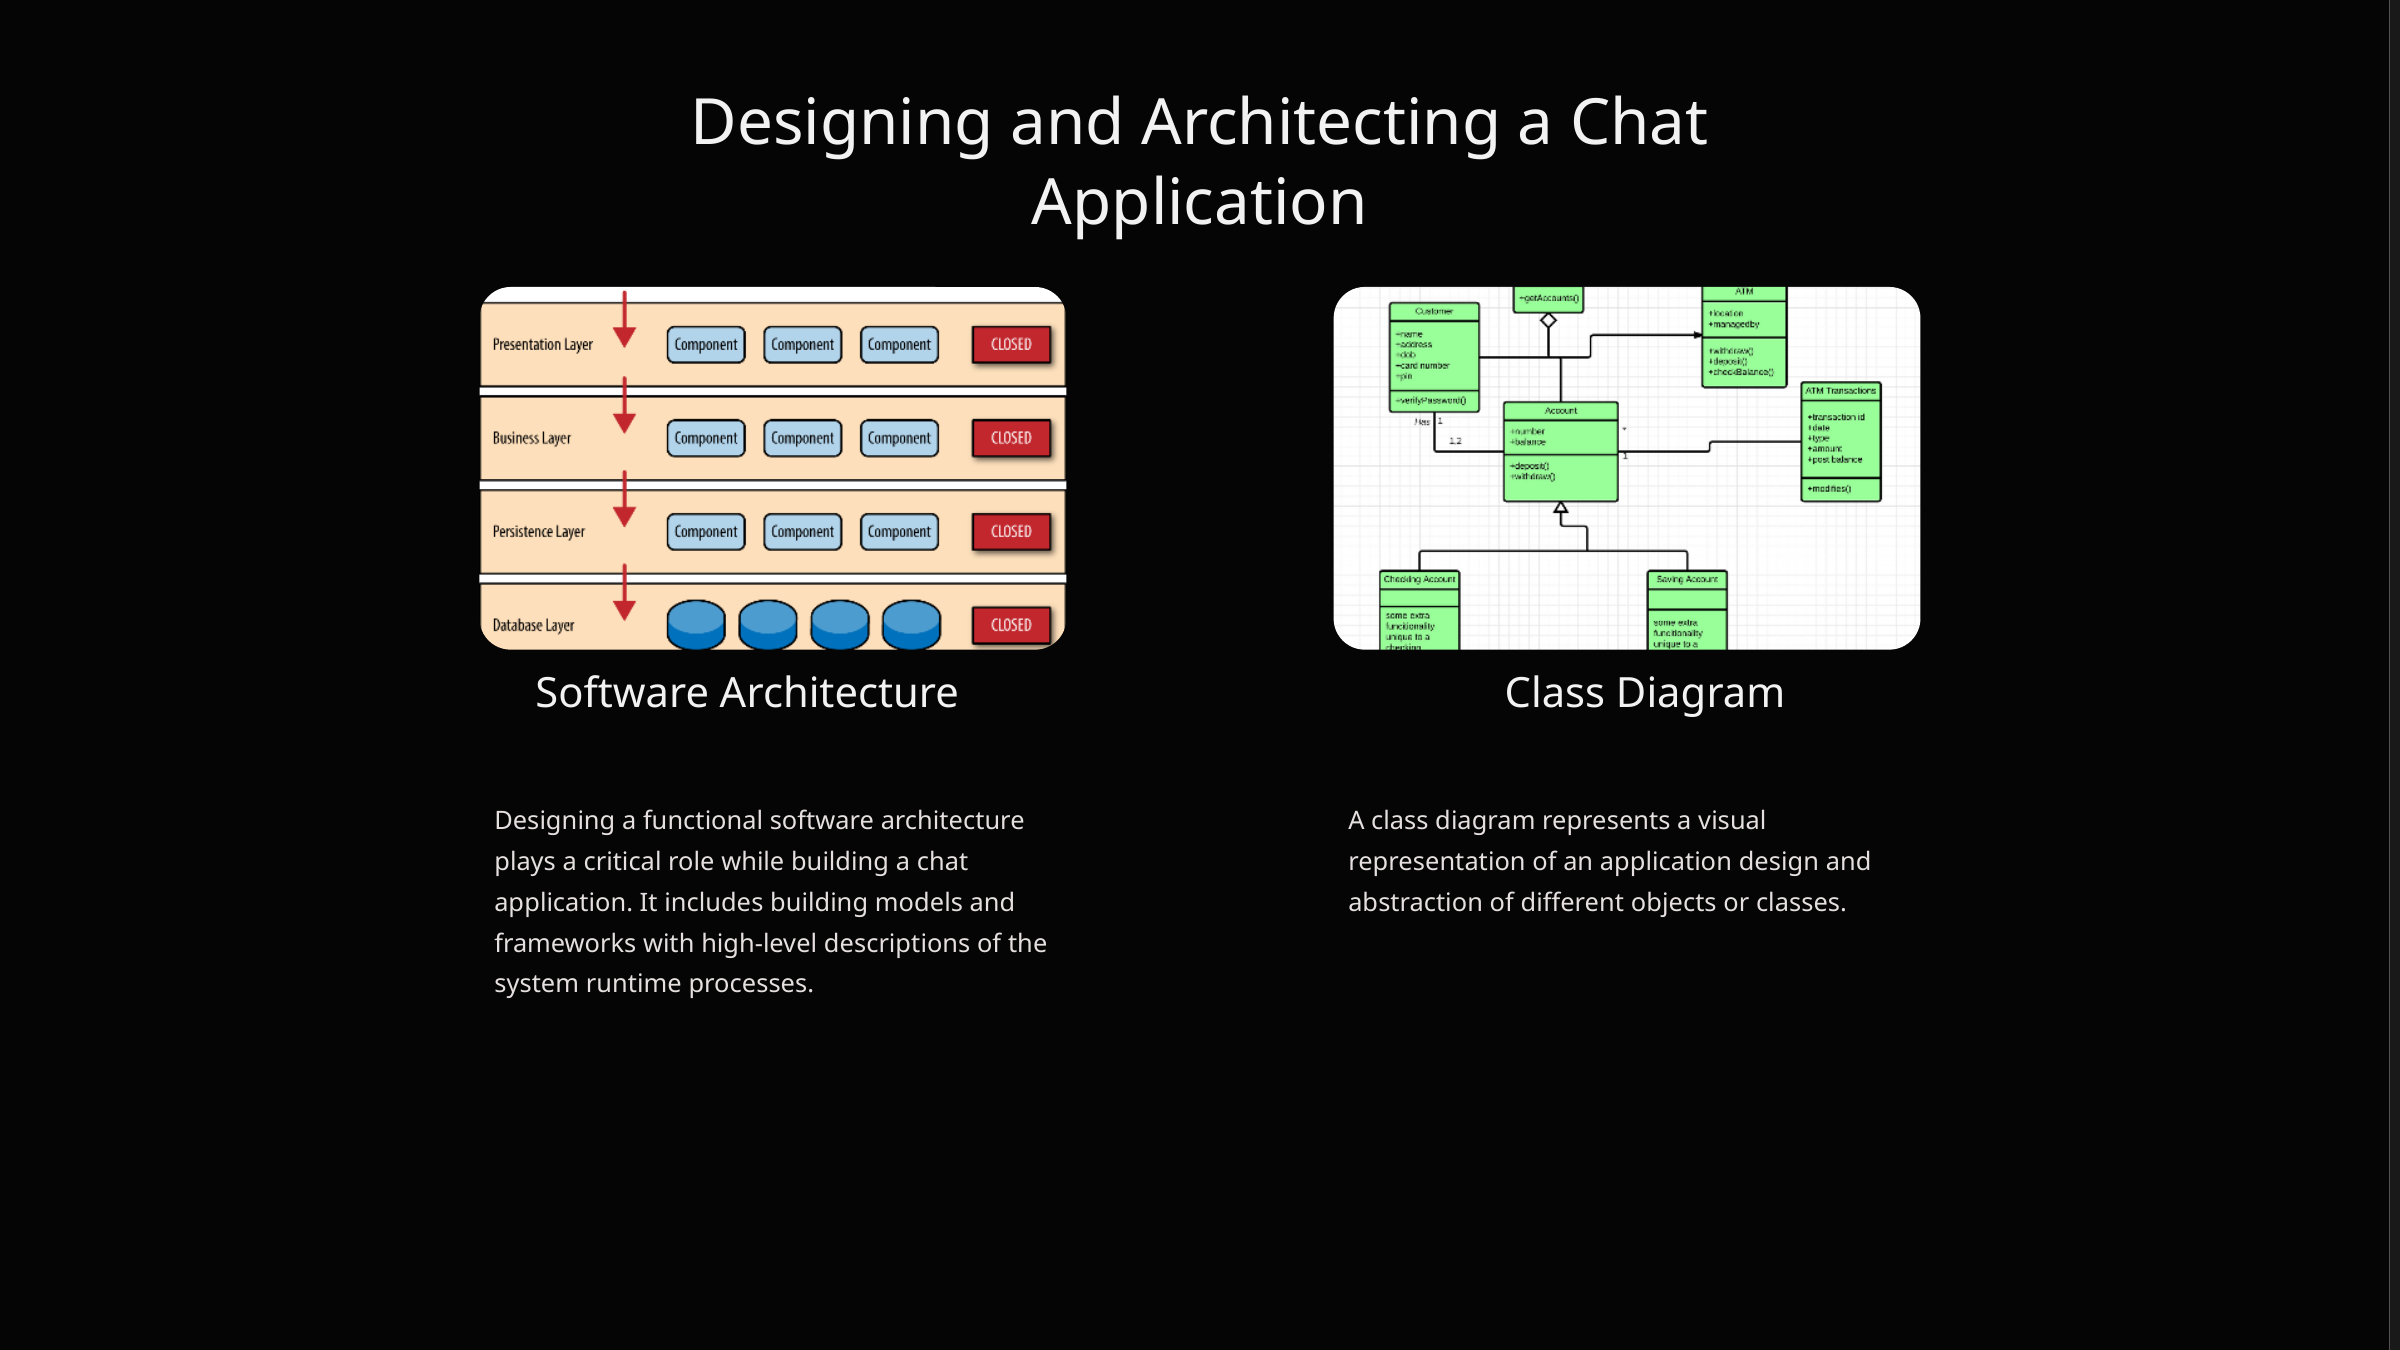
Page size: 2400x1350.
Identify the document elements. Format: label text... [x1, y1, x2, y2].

text_box [0, 0, 2390, 1350]
text_box Software Architecture [520, 668, 864, 709]
text_box [2390, 0, 2400, 1350]
text_box A class diagram represents a visual representation of an application design and abstraction of different objects or classes. [1333, 786, 1921, 1150]
picture [1333, 286, 1921, 650]
text_box Designing a functional software architecture plays a critical role while building a chat application. It includes building models and frameworks with high-level descriptions of the system runtime processes. [479, 786, 1067, 1303]
text_box Designing and Architecting a Chat Application [593, 70, 1806, 230]
picture [479, 286, 1067, 650]
text_box Class Diagram [1489, 668, 1745, 709]
